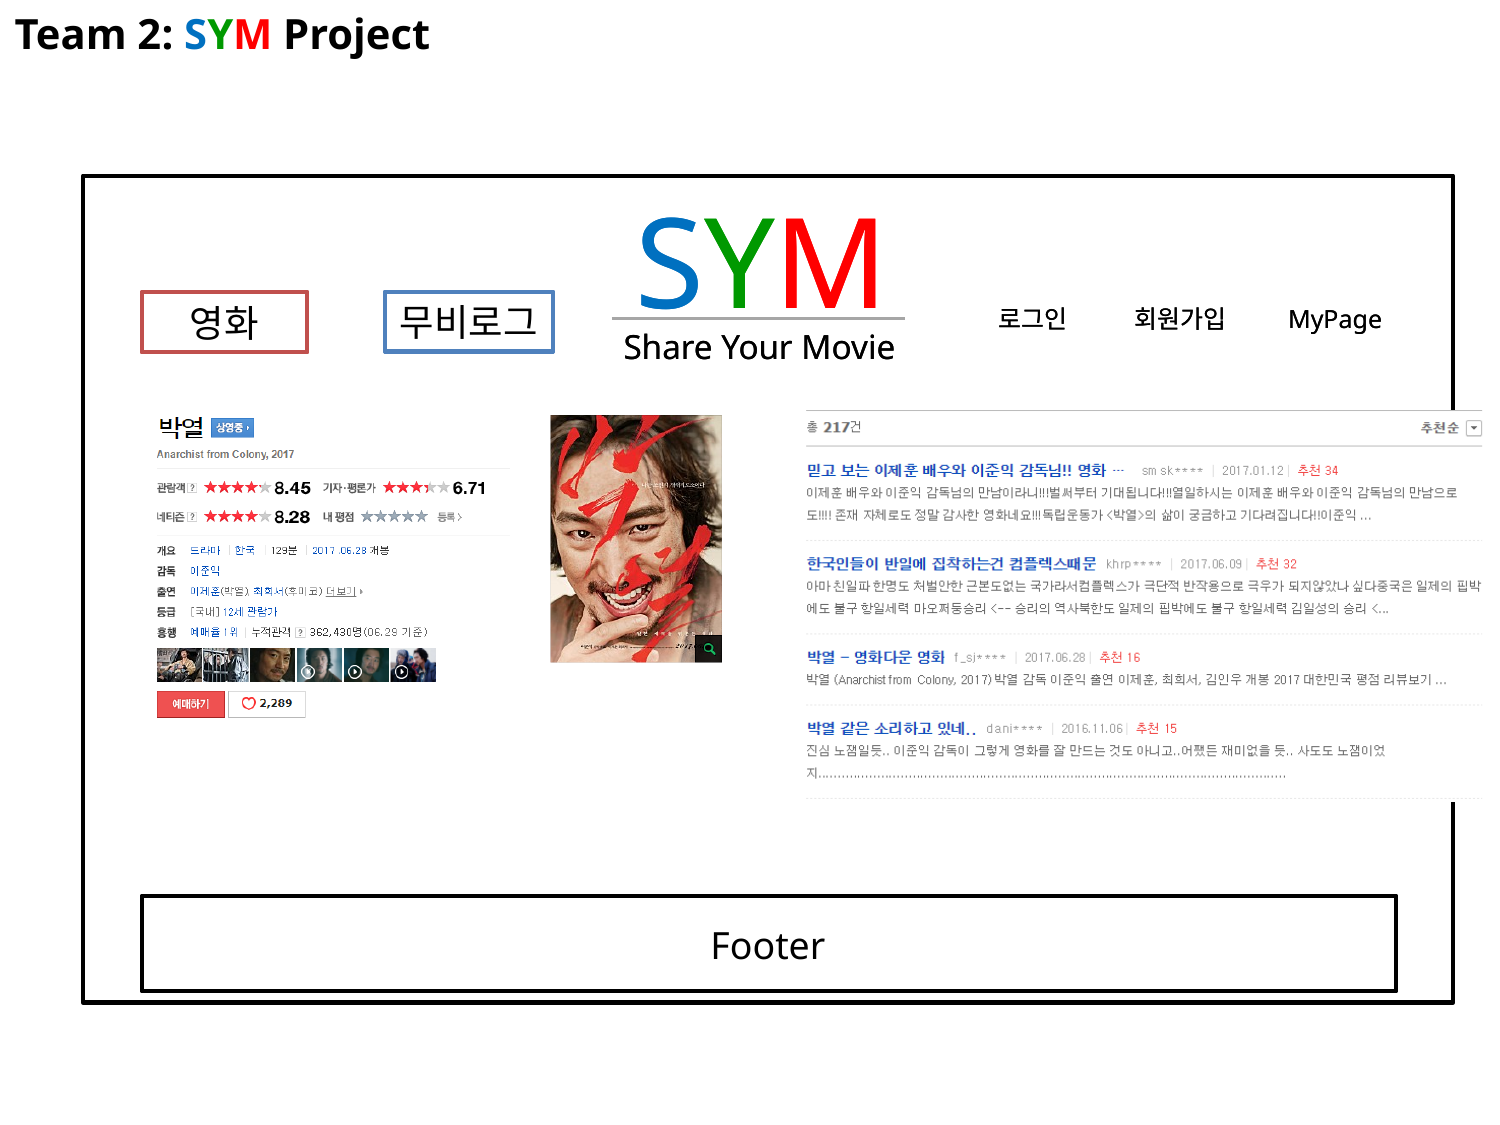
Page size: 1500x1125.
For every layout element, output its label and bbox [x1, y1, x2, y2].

picture [140, 386, 727, 720]
picture [796, 409, 1500, 802]
